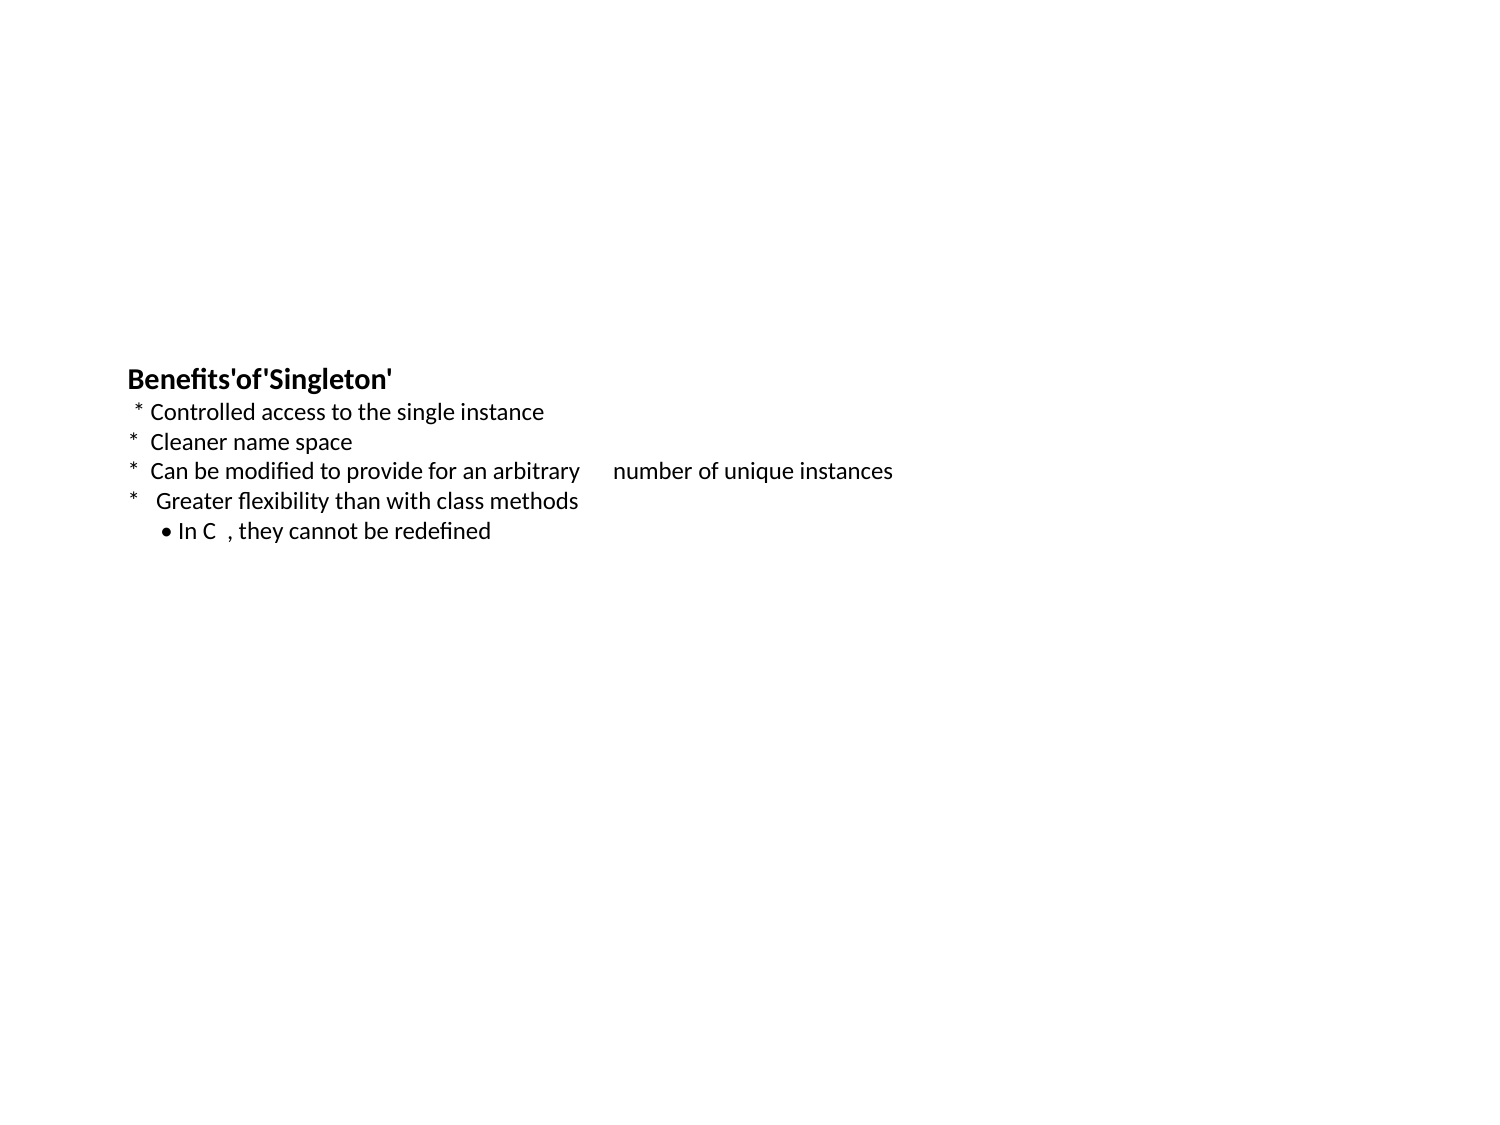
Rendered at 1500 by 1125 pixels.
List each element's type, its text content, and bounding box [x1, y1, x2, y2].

title Benefits'of'Singleton' * Controlled access to the single instance * Cleaner name space * Can be modified to provide for an arbitrary number of unique instances * Greater flexibility than with class methods • In C , they cannot be redefined [112, 349, 1388, 591]
